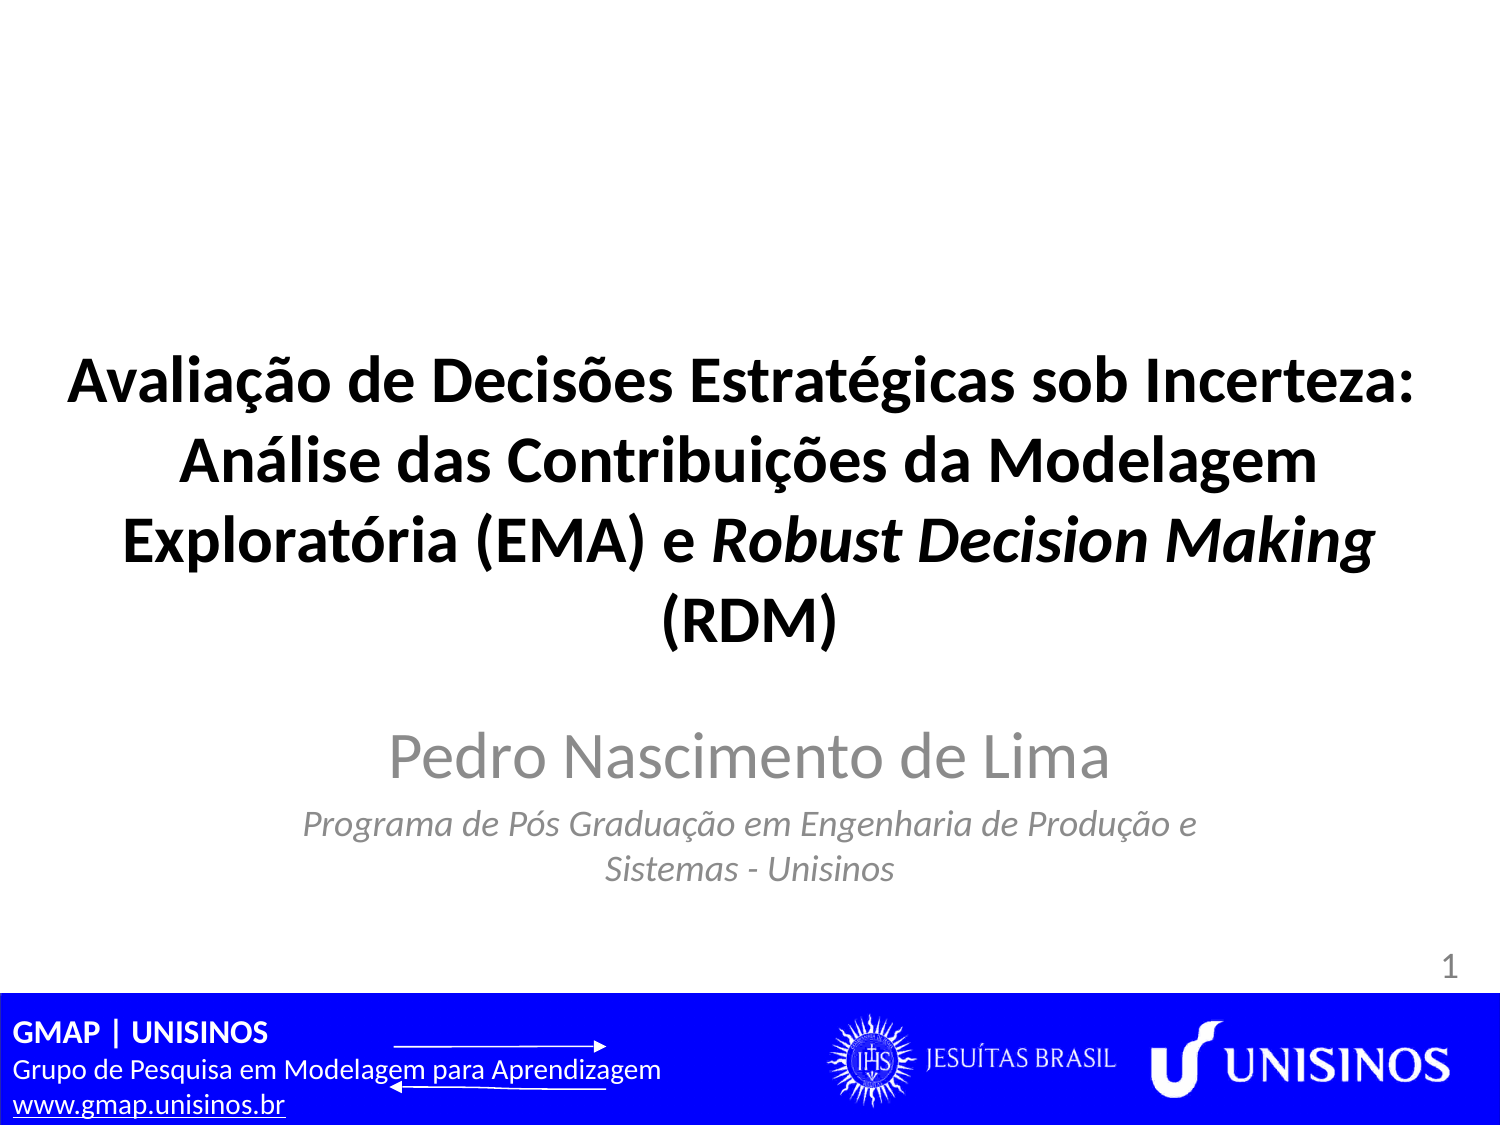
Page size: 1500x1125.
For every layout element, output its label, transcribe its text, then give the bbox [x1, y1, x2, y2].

title Avaliação de Decisões Estratégicas sob Incerteza: Análise das Contribuições da Modelagem Exploratória (EMA) e Robust Decision Making (RDM) [48, 358, 1452, 634]
picture [0, 993, 1500, 1125]
subtitle Pedro Nascimento de Lima Programa de Pós Graduação em Engenharia de Produção e Sistemas - Unisinos [225, 704, 1275, 992]
